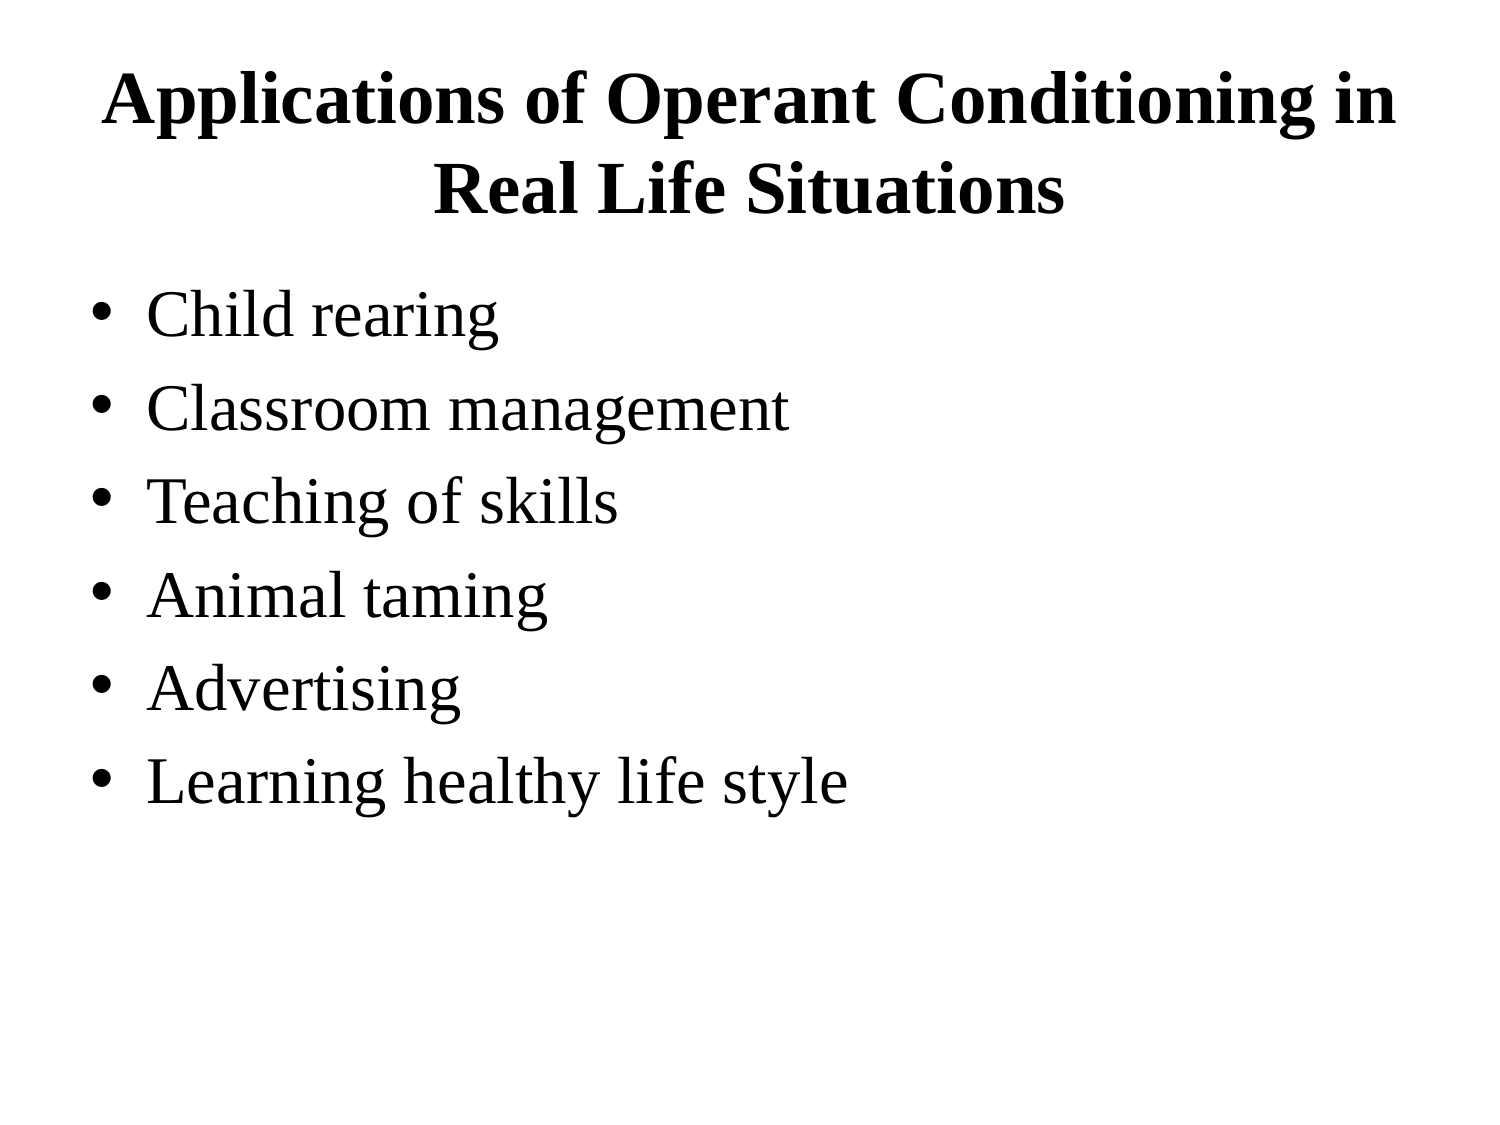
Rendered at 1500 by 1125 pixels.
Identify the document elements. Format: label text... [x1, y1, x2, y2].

title Applications of Operant Conditioning in Real Life Situations [75, 45, 1425, 233]
list Child rearing Classroom management Teaching of skills Animal taming Advertising Learning healthy life style [75, 262, 1425, 1005]
